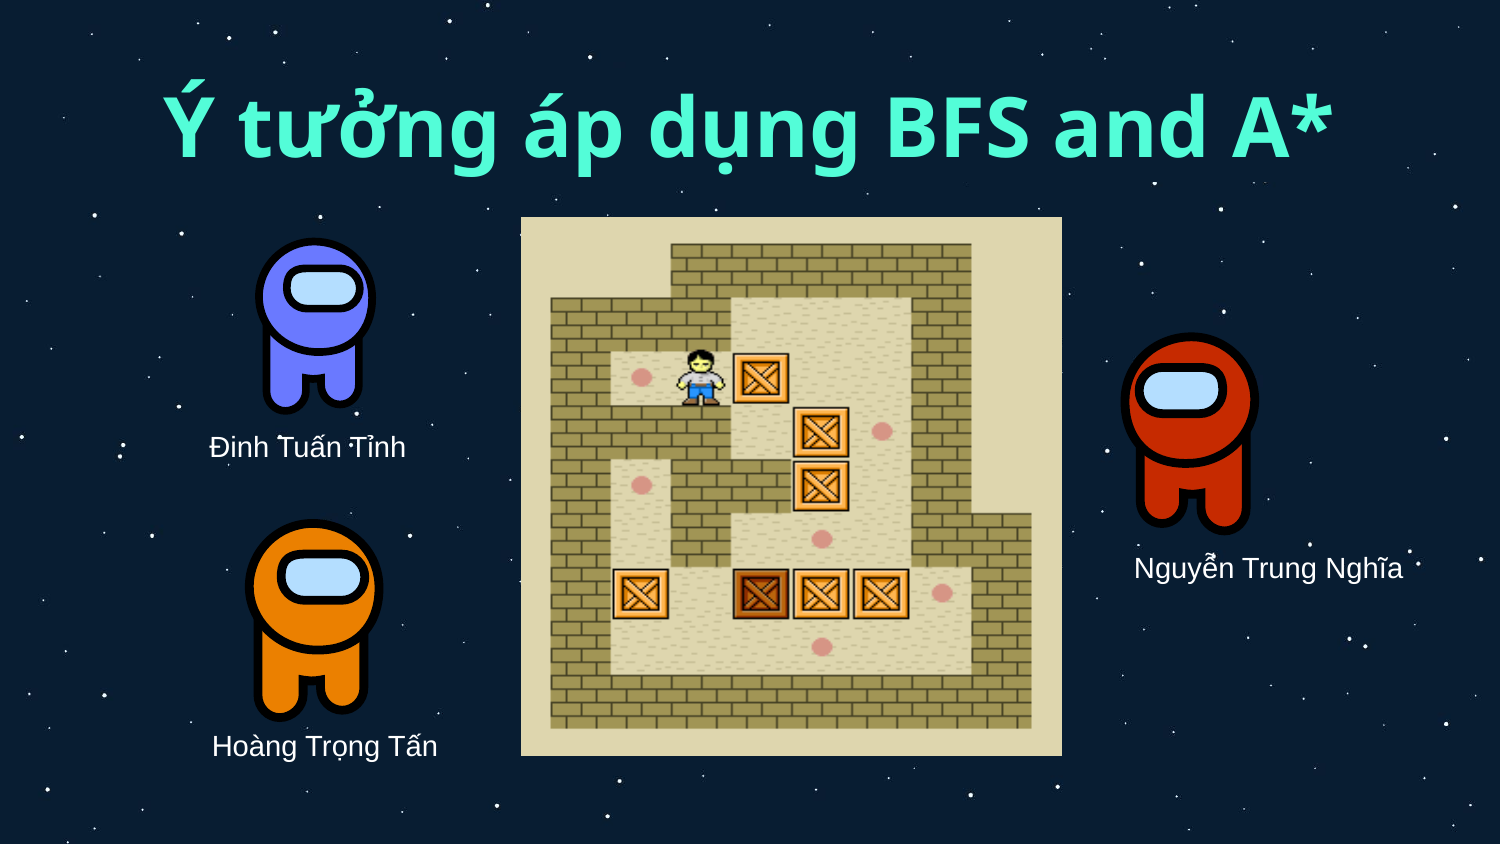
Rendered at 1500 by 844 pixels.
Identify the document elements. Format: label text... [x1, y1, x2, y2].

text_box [1119, 332, 1260, 536]
text_box Hoàng Trọng Tấn [197, 719, 501, 770]
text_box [244, 518, 385, 723]
picture [0, 0, 1500, 844]
text_box Đinh Tuấn Tỉnh [194, 421, 448, 471]
title Ý tưởng áp dụng BFS and A* [118, 59, 1382, 154]
text_box Nguyễn Trung Nghĩa [1119, 541, 1423, 592]
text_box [254, 237, 378, 415]
